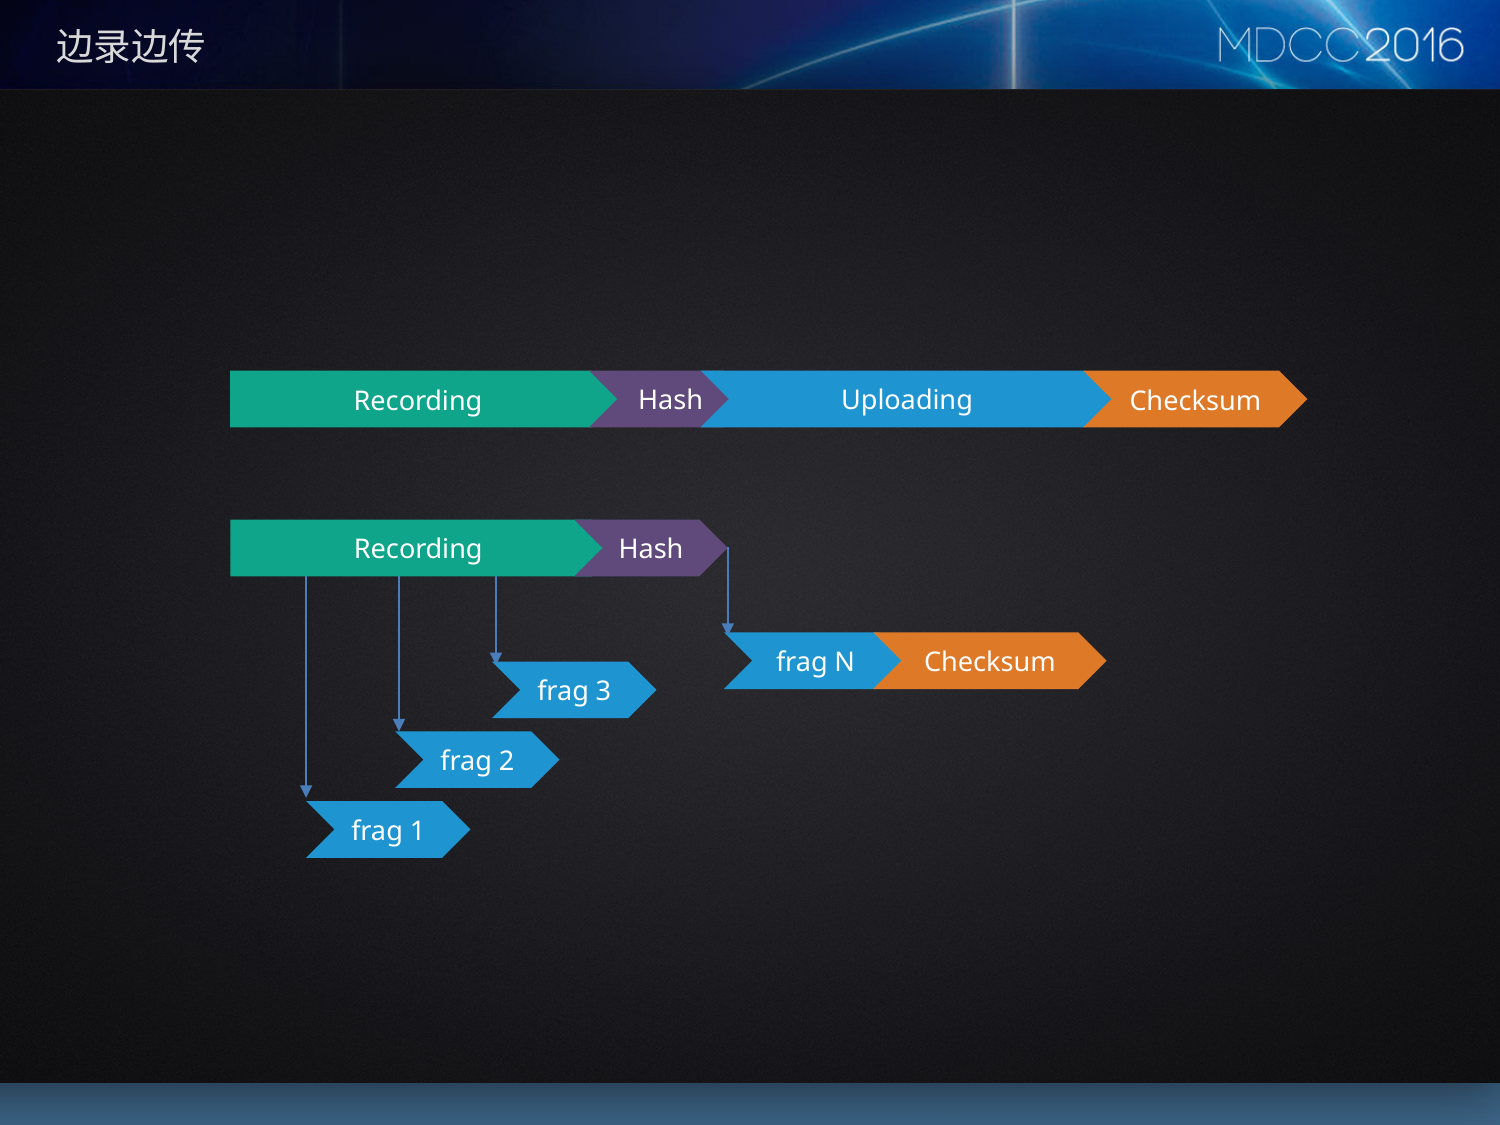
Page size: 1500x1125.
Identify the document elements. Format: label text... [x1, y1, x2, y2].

picture [0, 0, 1500, 1125]
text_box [229, 370, 1308, 428]
title 边录边传 [41, 0, 1140, 90]
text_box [229, 519, 1107, 858]
